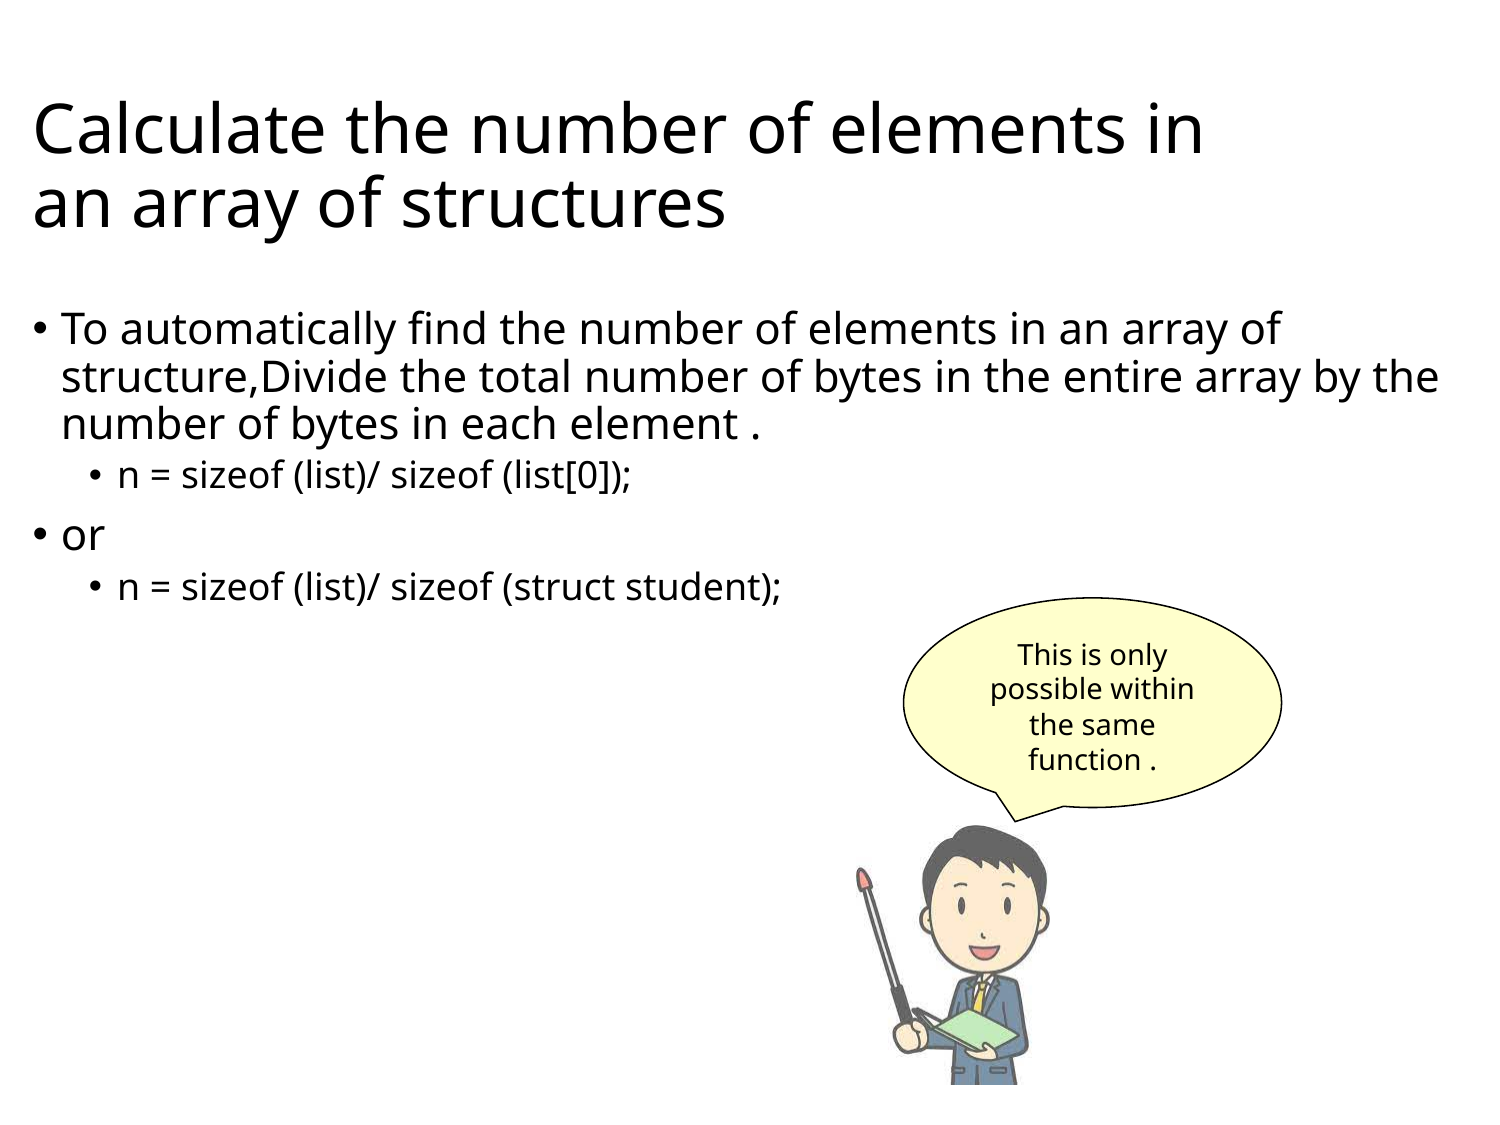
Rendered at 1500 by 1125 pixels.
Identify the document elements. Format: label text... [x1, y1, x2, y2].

picture [856, 825, 1050, 1085]
title Calculate the number of elements in an array of structures [17, 59, 1397, 278]
text_box This is only possible within the same function . [903, 597, 1282, 822]
list To automatically find the number of elements in an array of structure,Divide the total number of bytes in the entire array by the number of bytes in each element . n = sizeof (list)/ sizeof (list[0]); or n = sizeof (list)/ sizeof (struct student); [17, 299, 1483, 1014]
